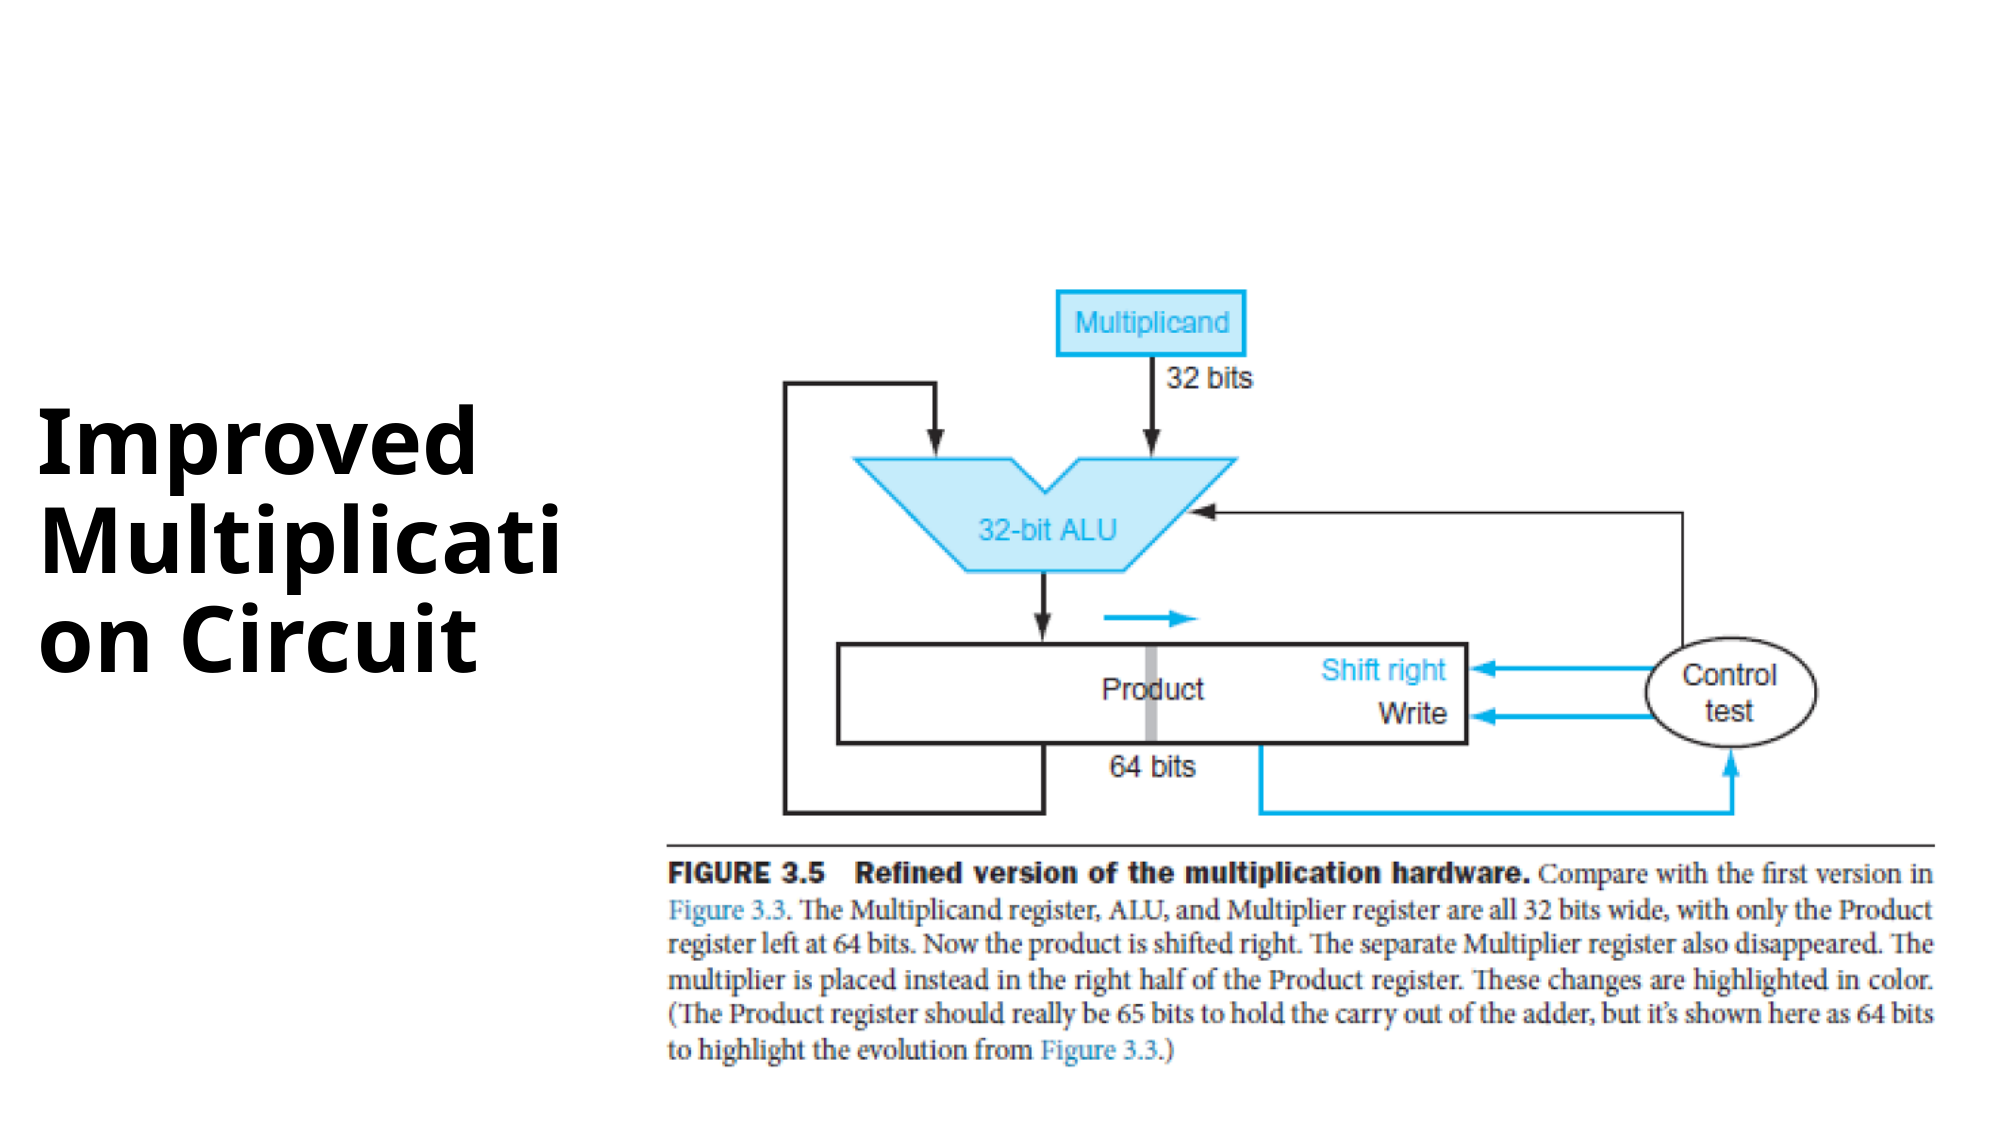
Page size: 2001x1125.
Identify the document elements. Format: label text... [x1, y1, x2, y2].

title Improved Multiplication Circuit [22, 319, 580, 769]
picture [580, 234, 1969, 1091]
